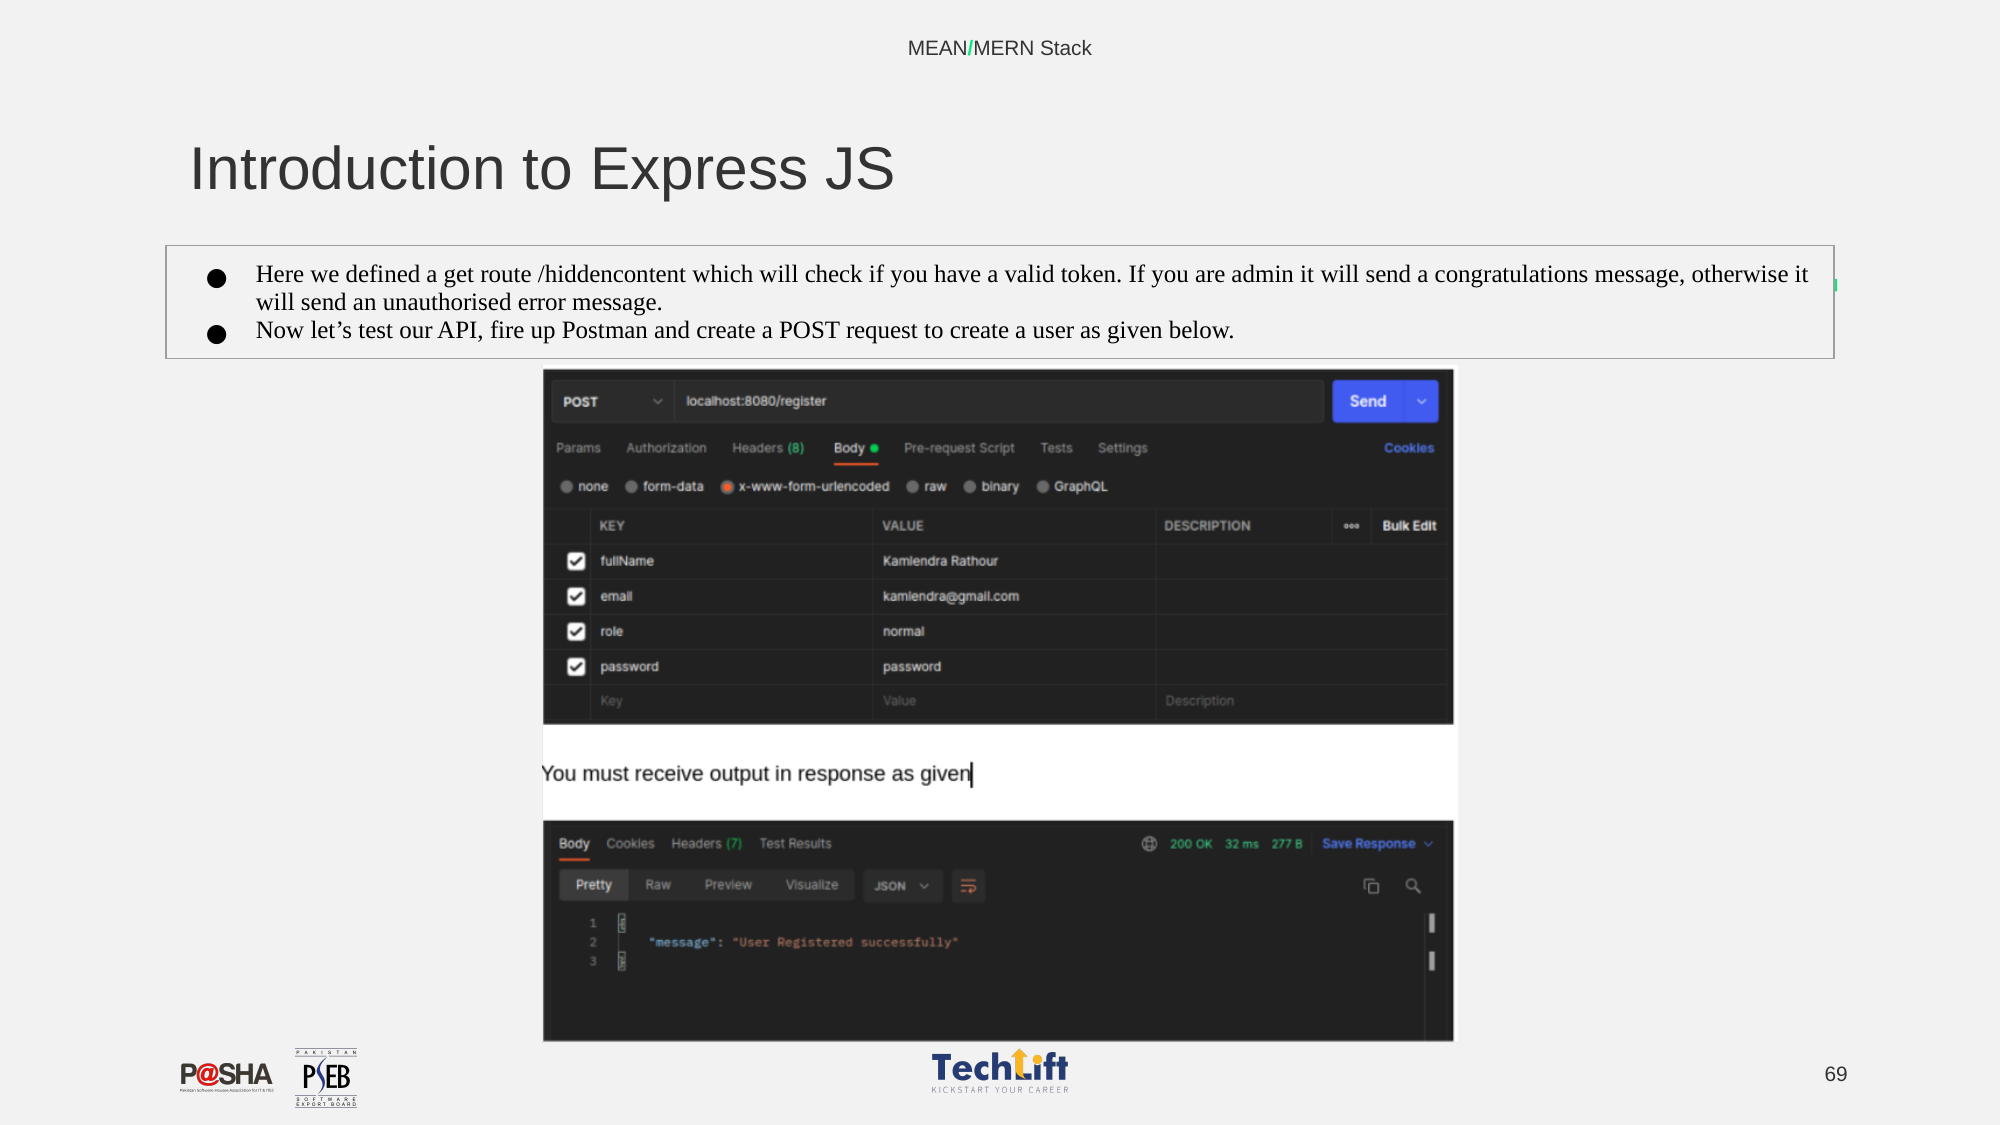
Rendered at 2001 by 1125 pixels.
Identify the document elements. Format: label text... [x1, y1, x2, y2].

table_header Here we defined a get route /hiddencontent which will check if you have a valid token. If you are admin it will send a congratulations message, otherwise it will send an unauthorised error message. Now let’s test our API, fire up Postman and create a POST request to create a user as given below. [167, 246, 1833, 358]
picture [932, 1048, 1068, 1093]
slide_number ‹#› [1412, 1042, 1863, 1103]
picture [541, 365, 1459, 1043]
footer MEAN/MERN Stack [662, 17, 1338, 77]
picture [180, 1063, 274, 1093]
picture [295, 1048, 357, 1108]
title Introduction to Express JS [174, 107, 1825, 210]
